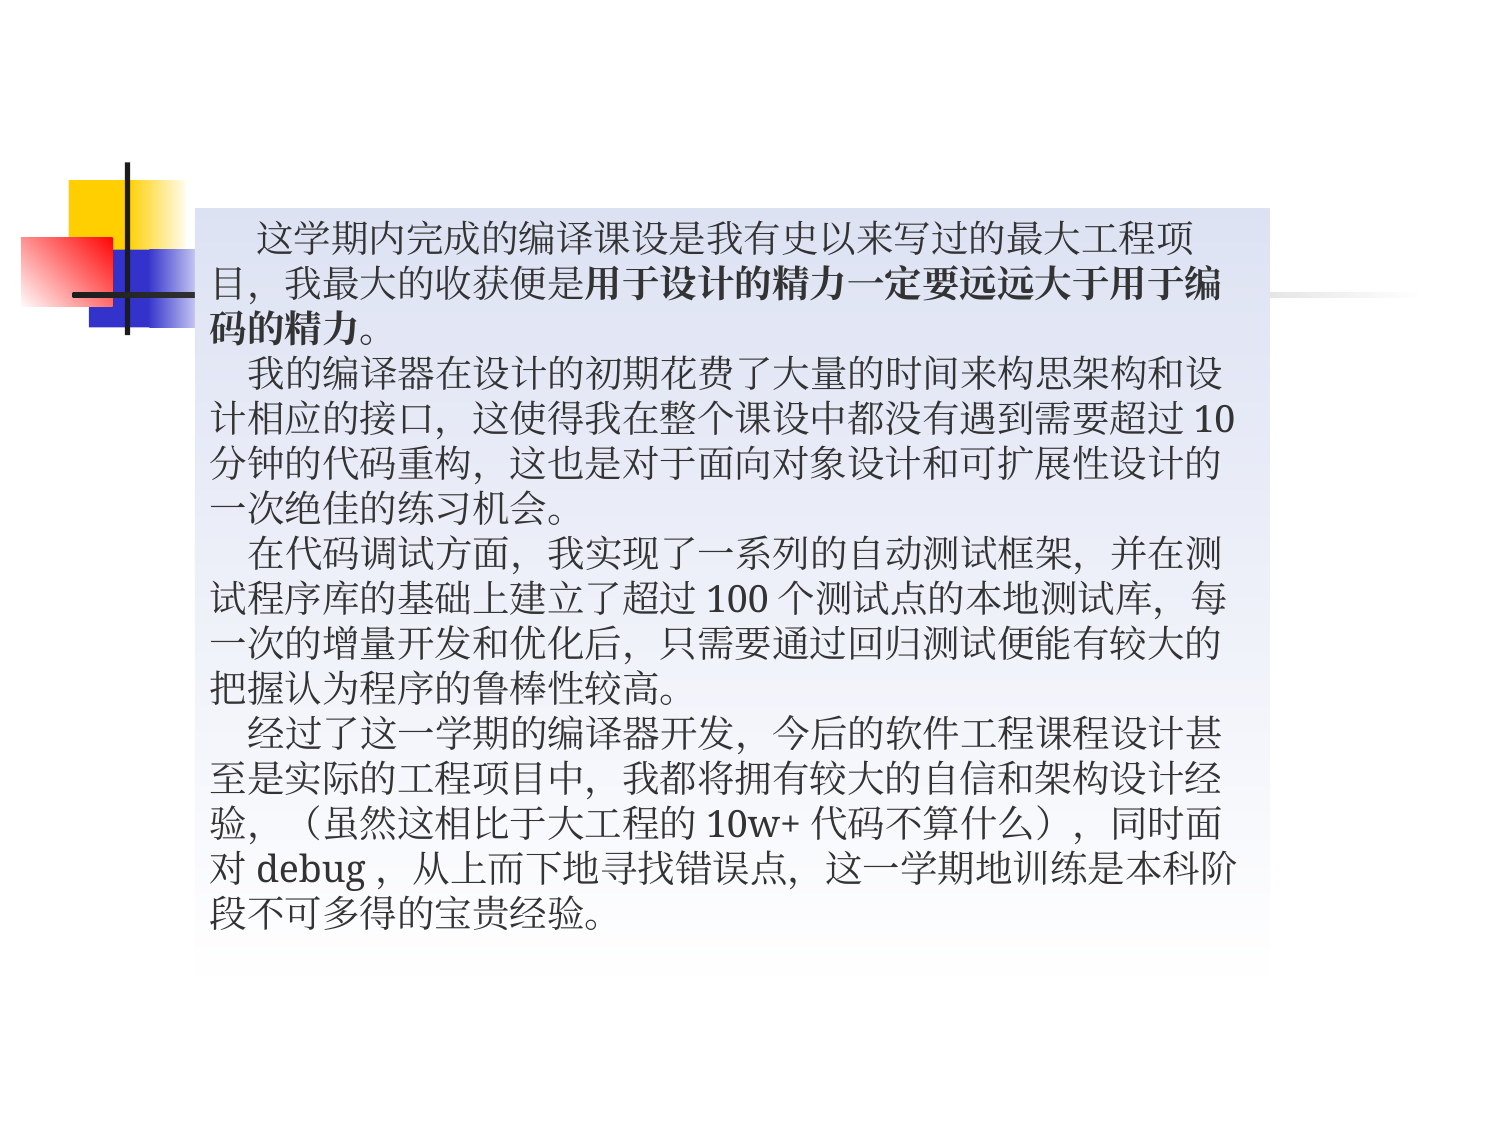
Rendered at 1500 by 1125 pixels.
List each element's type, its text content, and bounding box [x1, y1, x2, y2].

text_box 这学期内完成的编译课设是我有史以来写过的最大工程项目，我最大的收获便是用于设计的精力一定要远远大于用于编码的精力。 我的编译器在设计的初期花费了大量的时间来构思架构和设计相应的接口，这使得我在整个课设中都没有遇到需要超过10分钟的代码重构，这也是对于面向对象设计和可扩展性设计的一次绝佳的练习机会。 在代码调试方面，我实现了一系列的自动测试框架，并在测试程序库的基础上建立了超过100个测试点的本地测试库，每一次的增量开发和优化后，只需要通过回归测试便能有较大的把握认为程序的鲁棒性较高。 经过了这一学期的编译器开发，今后的软件工程课程设计甚至是实际的工程项目中，我都将拥有较大的自信和架构设计经验，（虽然这相比于大工程的10w+代码不算什么），同时面对debug，从上而下地寻找错误点，这一学期地训练是本科阶段不可多得的宝贵经验。 [194, 208, 1270, 988]
